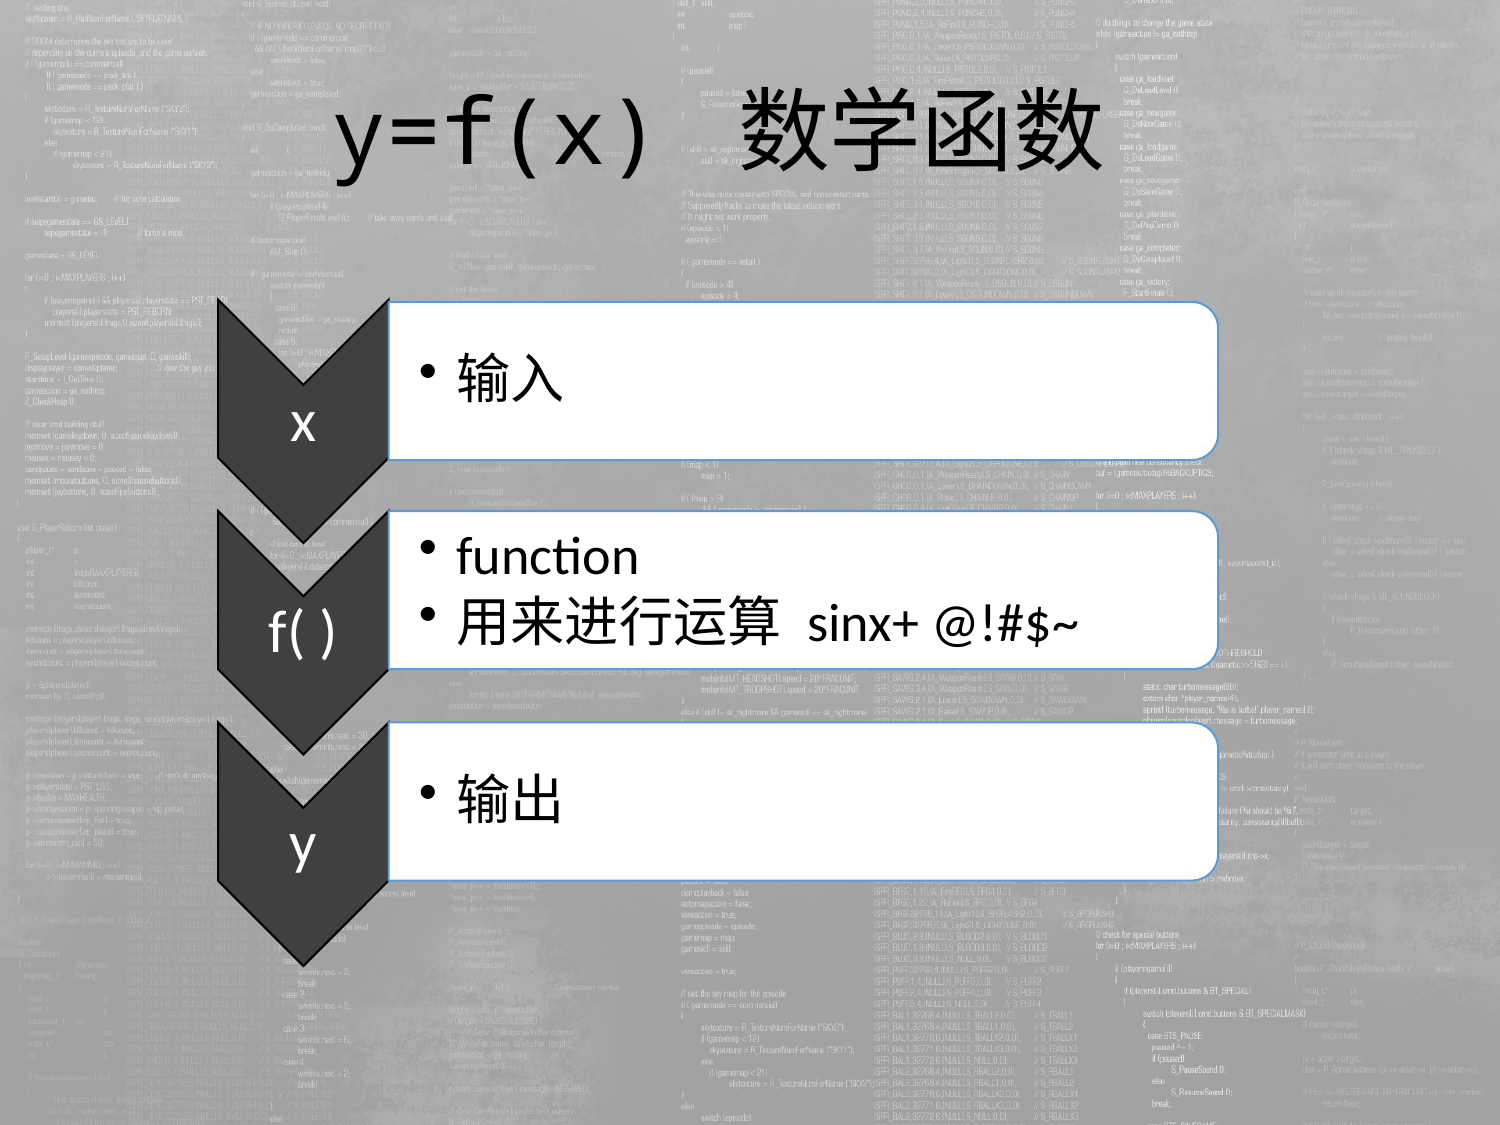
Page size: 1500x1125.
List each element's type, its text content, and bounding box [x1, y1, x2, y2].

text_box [218, 299, 1219, 966]
title y=f(x) 数学函数 [71, 0, 1366, 194]
